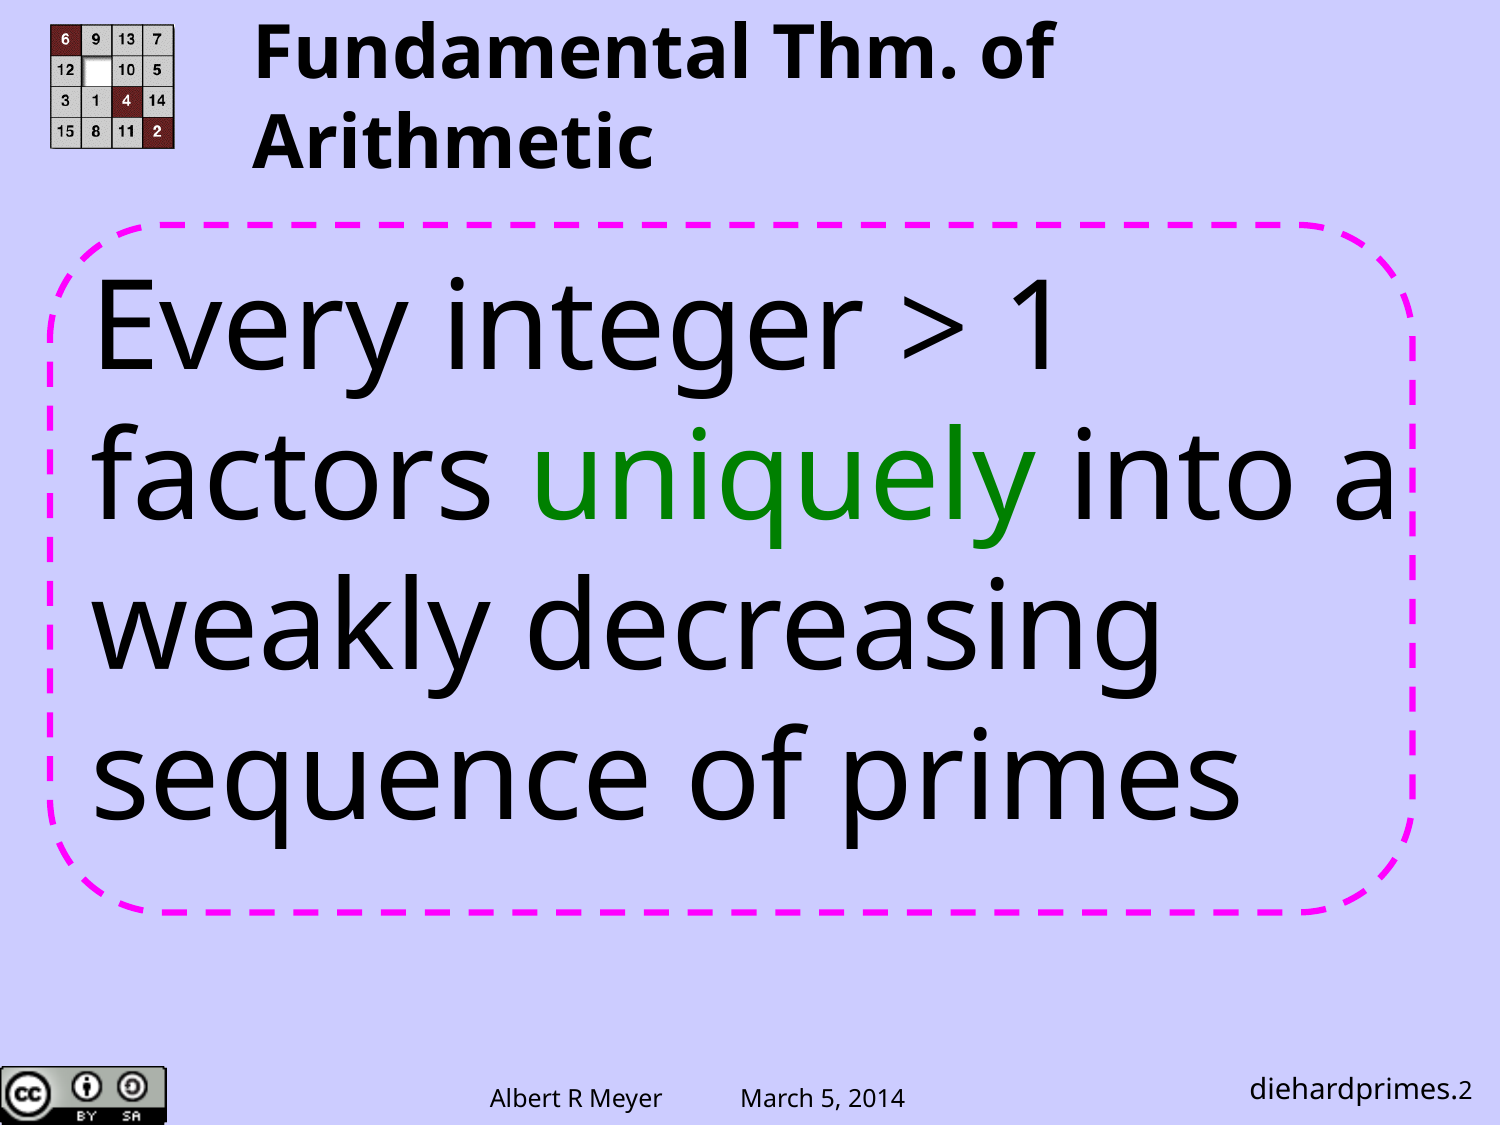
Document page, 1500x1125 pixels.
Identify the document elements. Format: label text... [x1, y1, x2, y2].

title Fundamental Thm. of Arithmetic [237, 0, 1476, 188]
picture [50, 24, 175, 149]
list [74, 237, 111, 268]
text_box [49, 224, 1413, 913]
slide_number diehardprimes.2 [1174, 1062, 1488, 1114]
picture [0, 1066, 167, 1125]
list Every integer > 1 factors uniquely into a weakly decreasing sequence of primes [1351, 237, 1426, 876]
